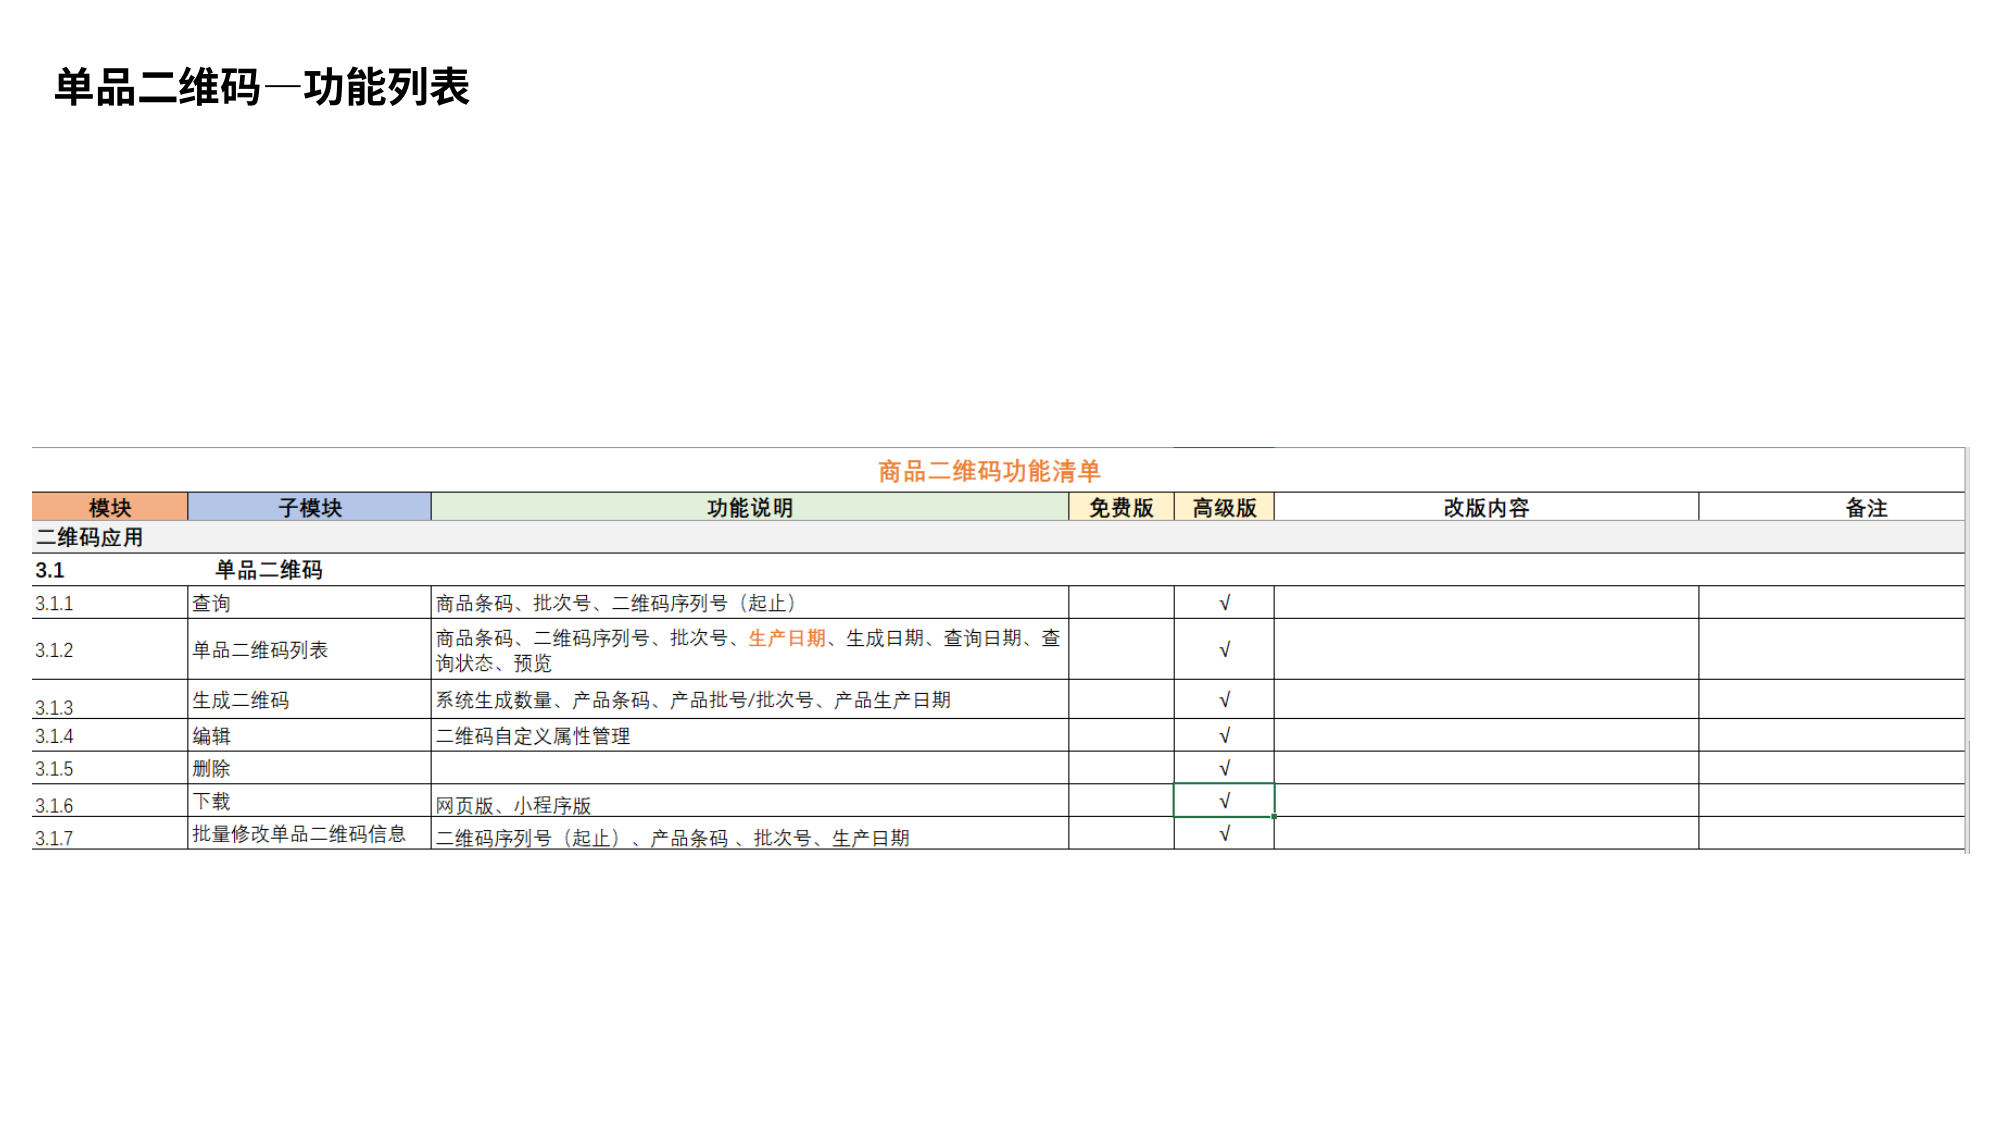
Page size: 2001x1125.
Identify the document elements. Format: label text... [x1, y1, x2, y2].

picture [32, 447, 1970, 854]
text_box 单品二维码—功能列表 [38, 53, 486, 118]
